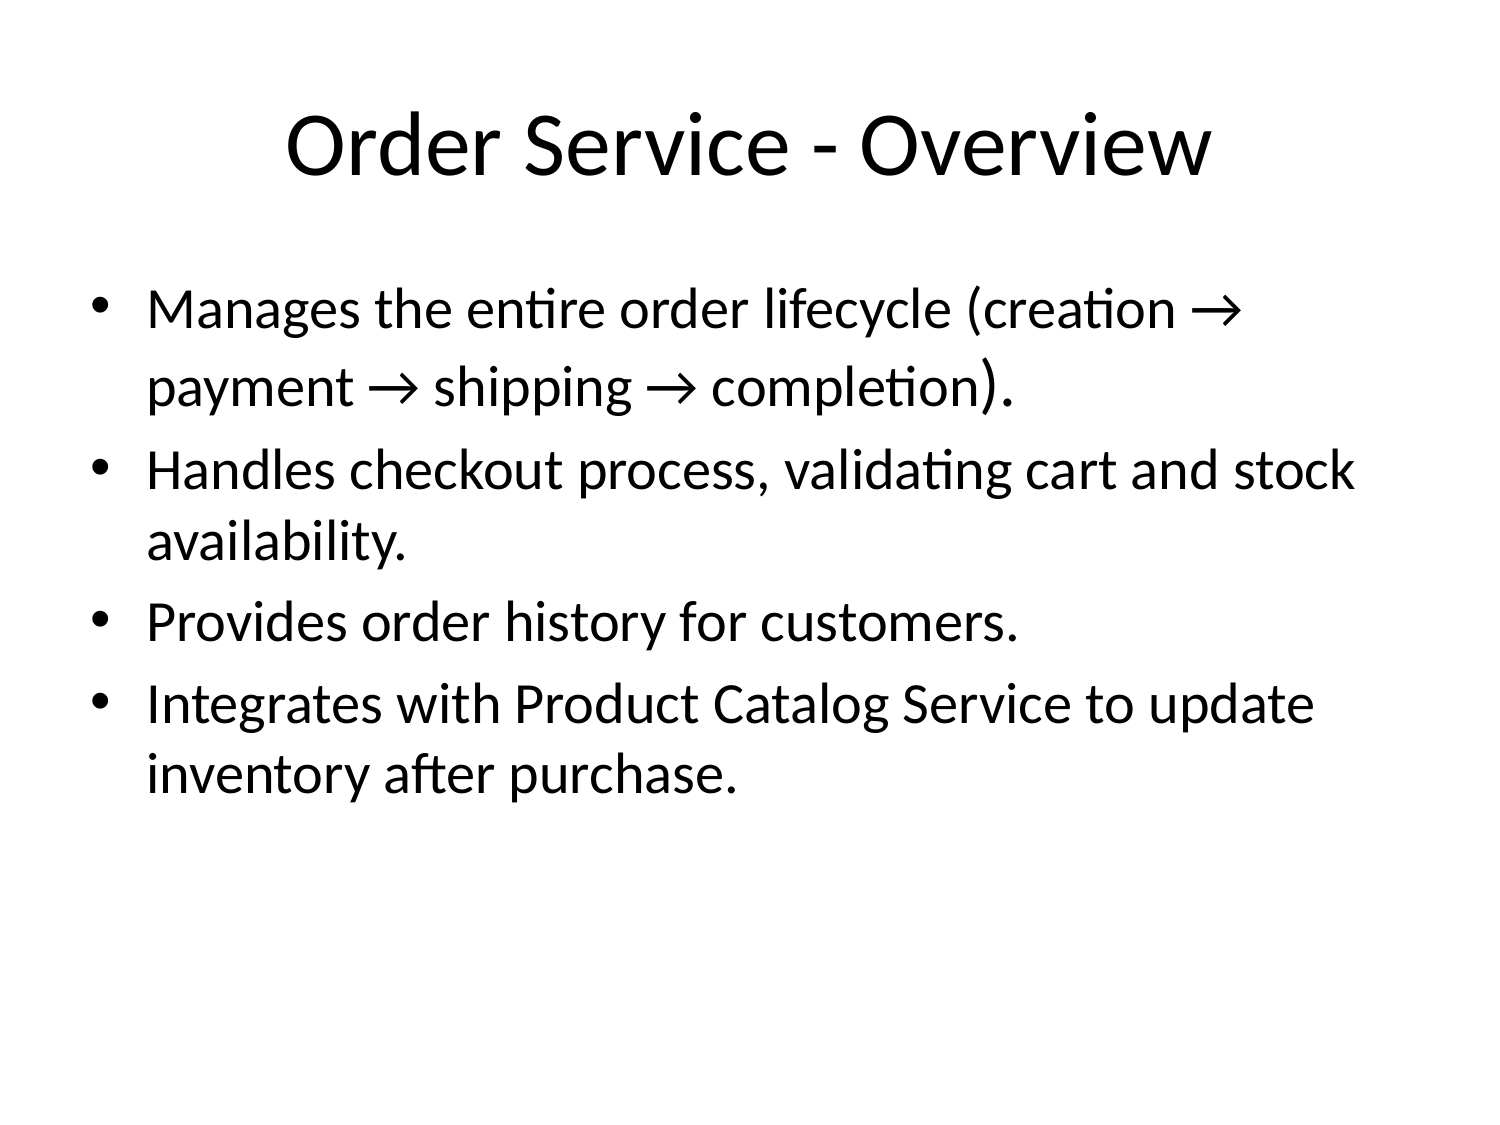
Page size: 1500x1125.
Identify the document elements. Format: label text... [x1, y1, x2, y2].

title Order Service - Overview [75, 45, 1425, 233]
list Manages the entire order lifecycle (creation → payment → shipping → completion). Handles checkout process, validating cart and stock availability. Provides order history for customers. Integrates with Product Catalog Service to update inventory after purchase. [75, 262, 1425, 1005]
